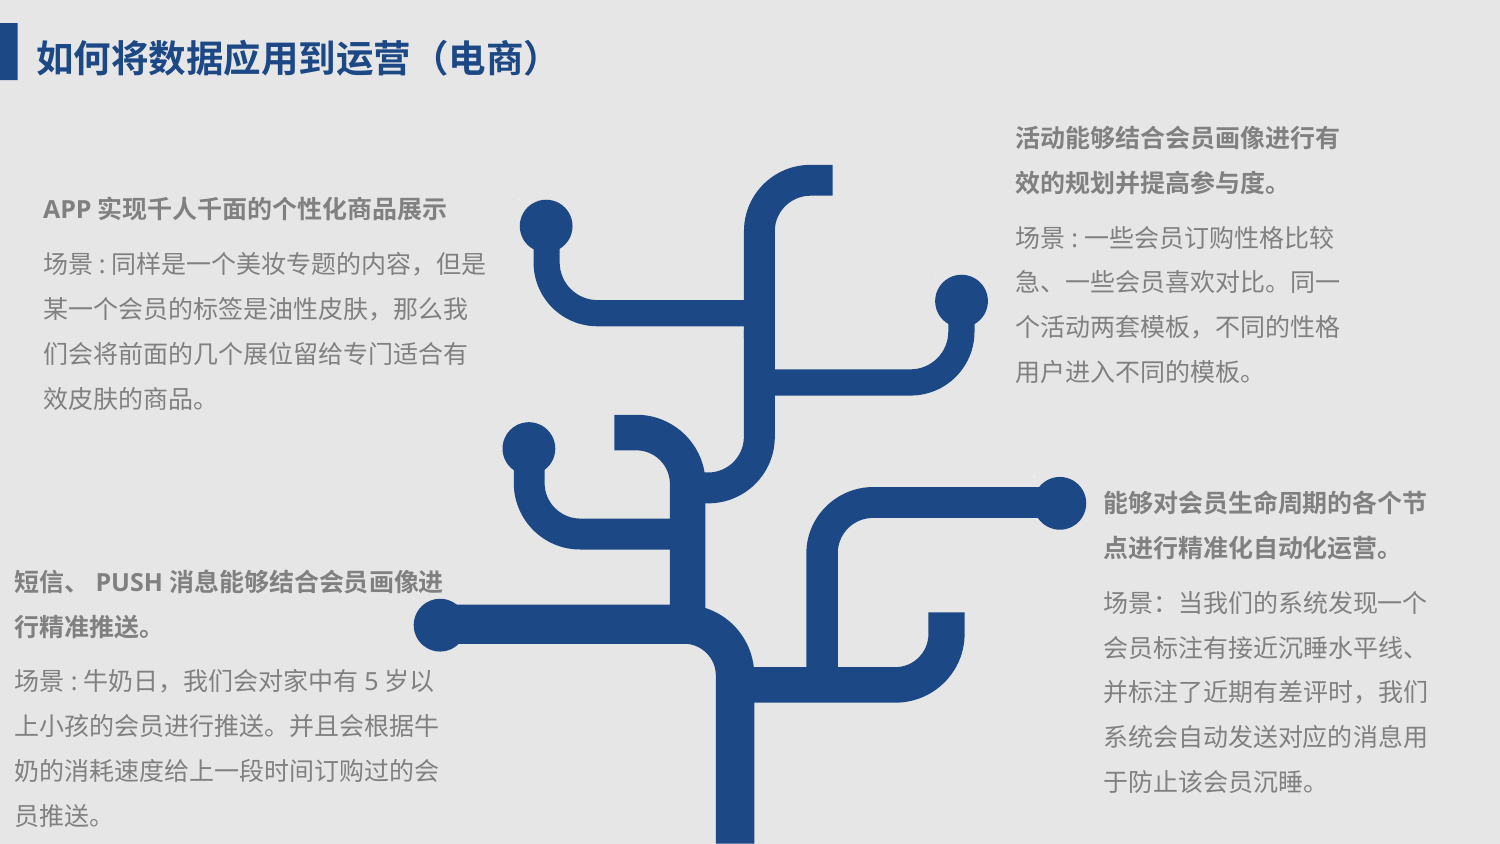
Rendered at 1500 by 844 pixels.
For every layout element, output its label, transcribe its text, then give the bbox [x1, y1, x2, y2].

text_box 能够对会员生命周期的各个节点进行精准化自动化运营。 场景：当我们的系统发现一个会员标注有接近沉睡水平线、并标注了近期有差评时，我们系统会自动发送对应的消息用于防止该会员沉睡。 [1088, 465, 1457, 804]
text_box [461, 604, 755, 844]
text_box [775, 327, 975, 396]
text_box [1031, 474, 1088, 532]
text_box [533, 252, 743, 327]
text_box [686, 338, 775, 504]
text_box 如何将数据应用到运营（电商） [21, 27, 599, 87]
text_box 活动能够结合会员画像进行有效的规划并提高参与度。 场景:一些会员订购性格比较急、一些会员喜欢对比。同一个活动两套模板，不同的性格用户进入不同的模板。 [1000, 99, 1379, 394]
text_box [0, 23, 18, 81]
text_box [614, 414, 706, 626]
text_box [500, 420, 558, 478]
text_box [517, 197, 575, 255]
text_box [513, 473, 687, 550]
text_box [743, 164, 833, 338]
text_box [933, 272, 991, 330]
text_box 短信、PUSH消息能够结合会员画像进行精准推送。 场景:牛奶日，我们会对家中有5岁以上小孩的会员进行推送。并且会根据牛奶的消耗速度给上一段时间订购过的会员推送。 [0, 543, 460, 838]
text_box [460, 604, 469, 646]
text_box APP实现千人千面的个性化商品展示 场景:同样是一个美妆专题的内容，但是某一个会员的标签是油性皮肤，那么我们会将前面的几个展位留给专门适合有效皮肤的商品。 [28, 171, 503, 421]
text_box [806, 487, 1035, 692]
text_box [735, 612, 965, 703]
